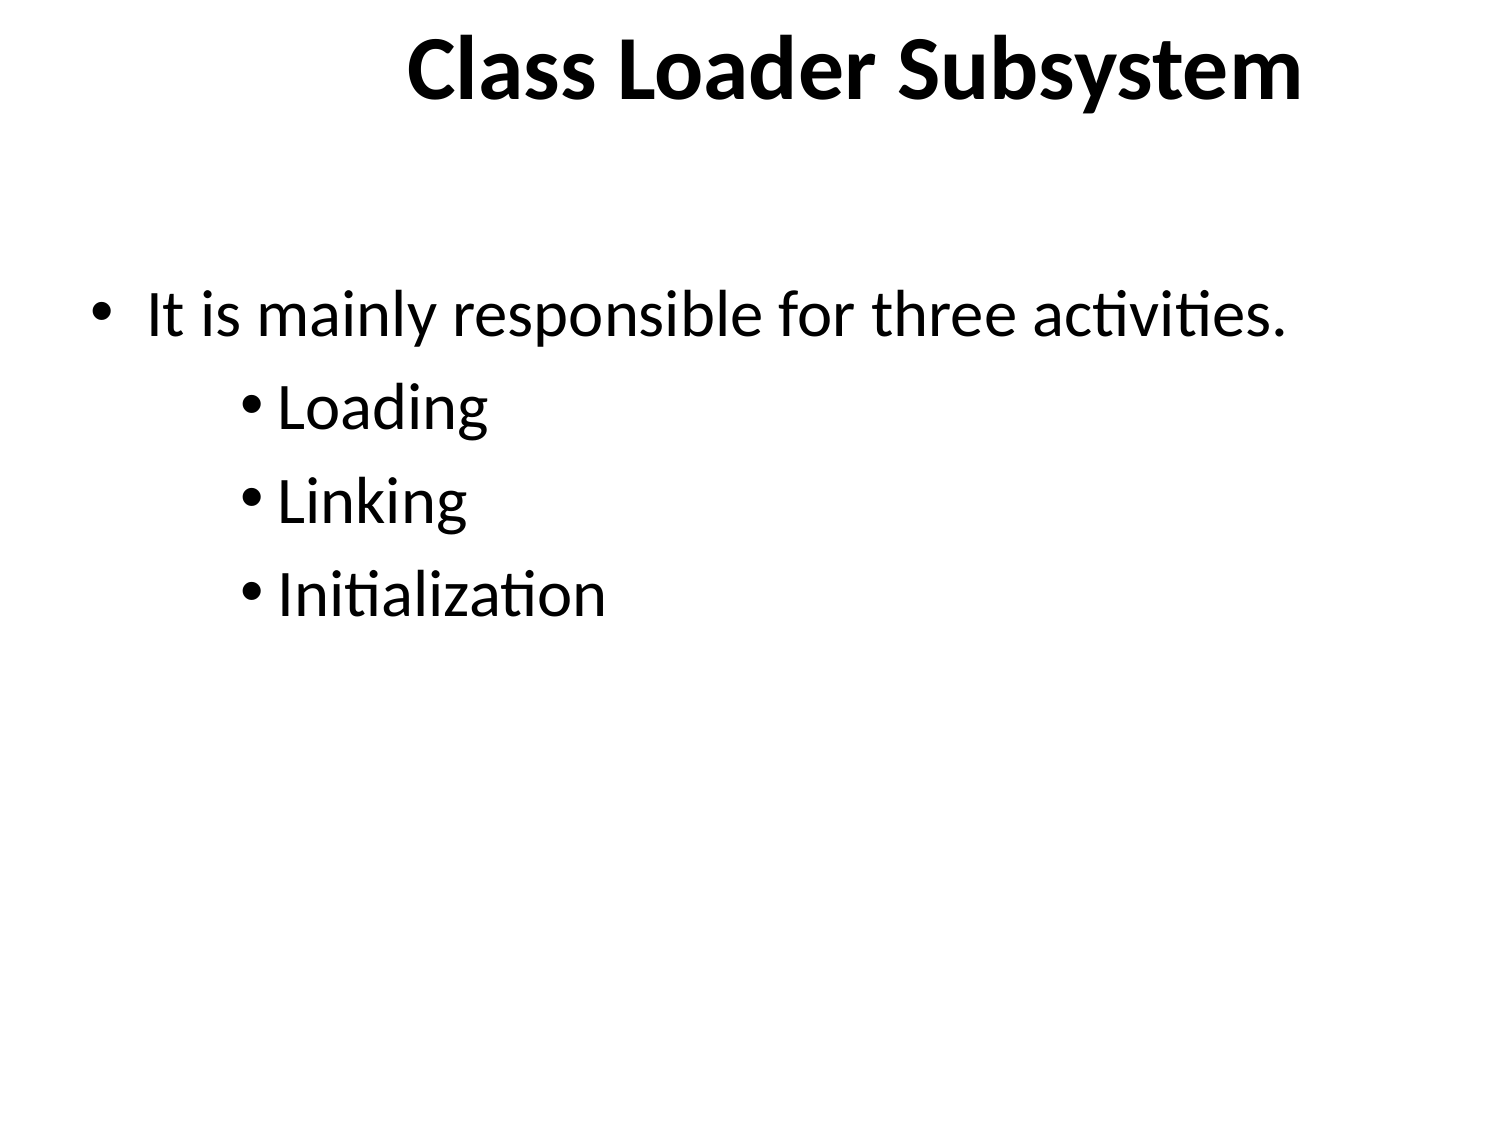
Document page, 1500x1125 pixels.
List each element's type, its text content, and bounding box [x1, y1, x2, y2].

title Class Loader Subsystem [191, 0, 1500, 188]
list It is mainly responsible for three activities. Loading Linking Initialization [75, 262, 1425, 1005]
